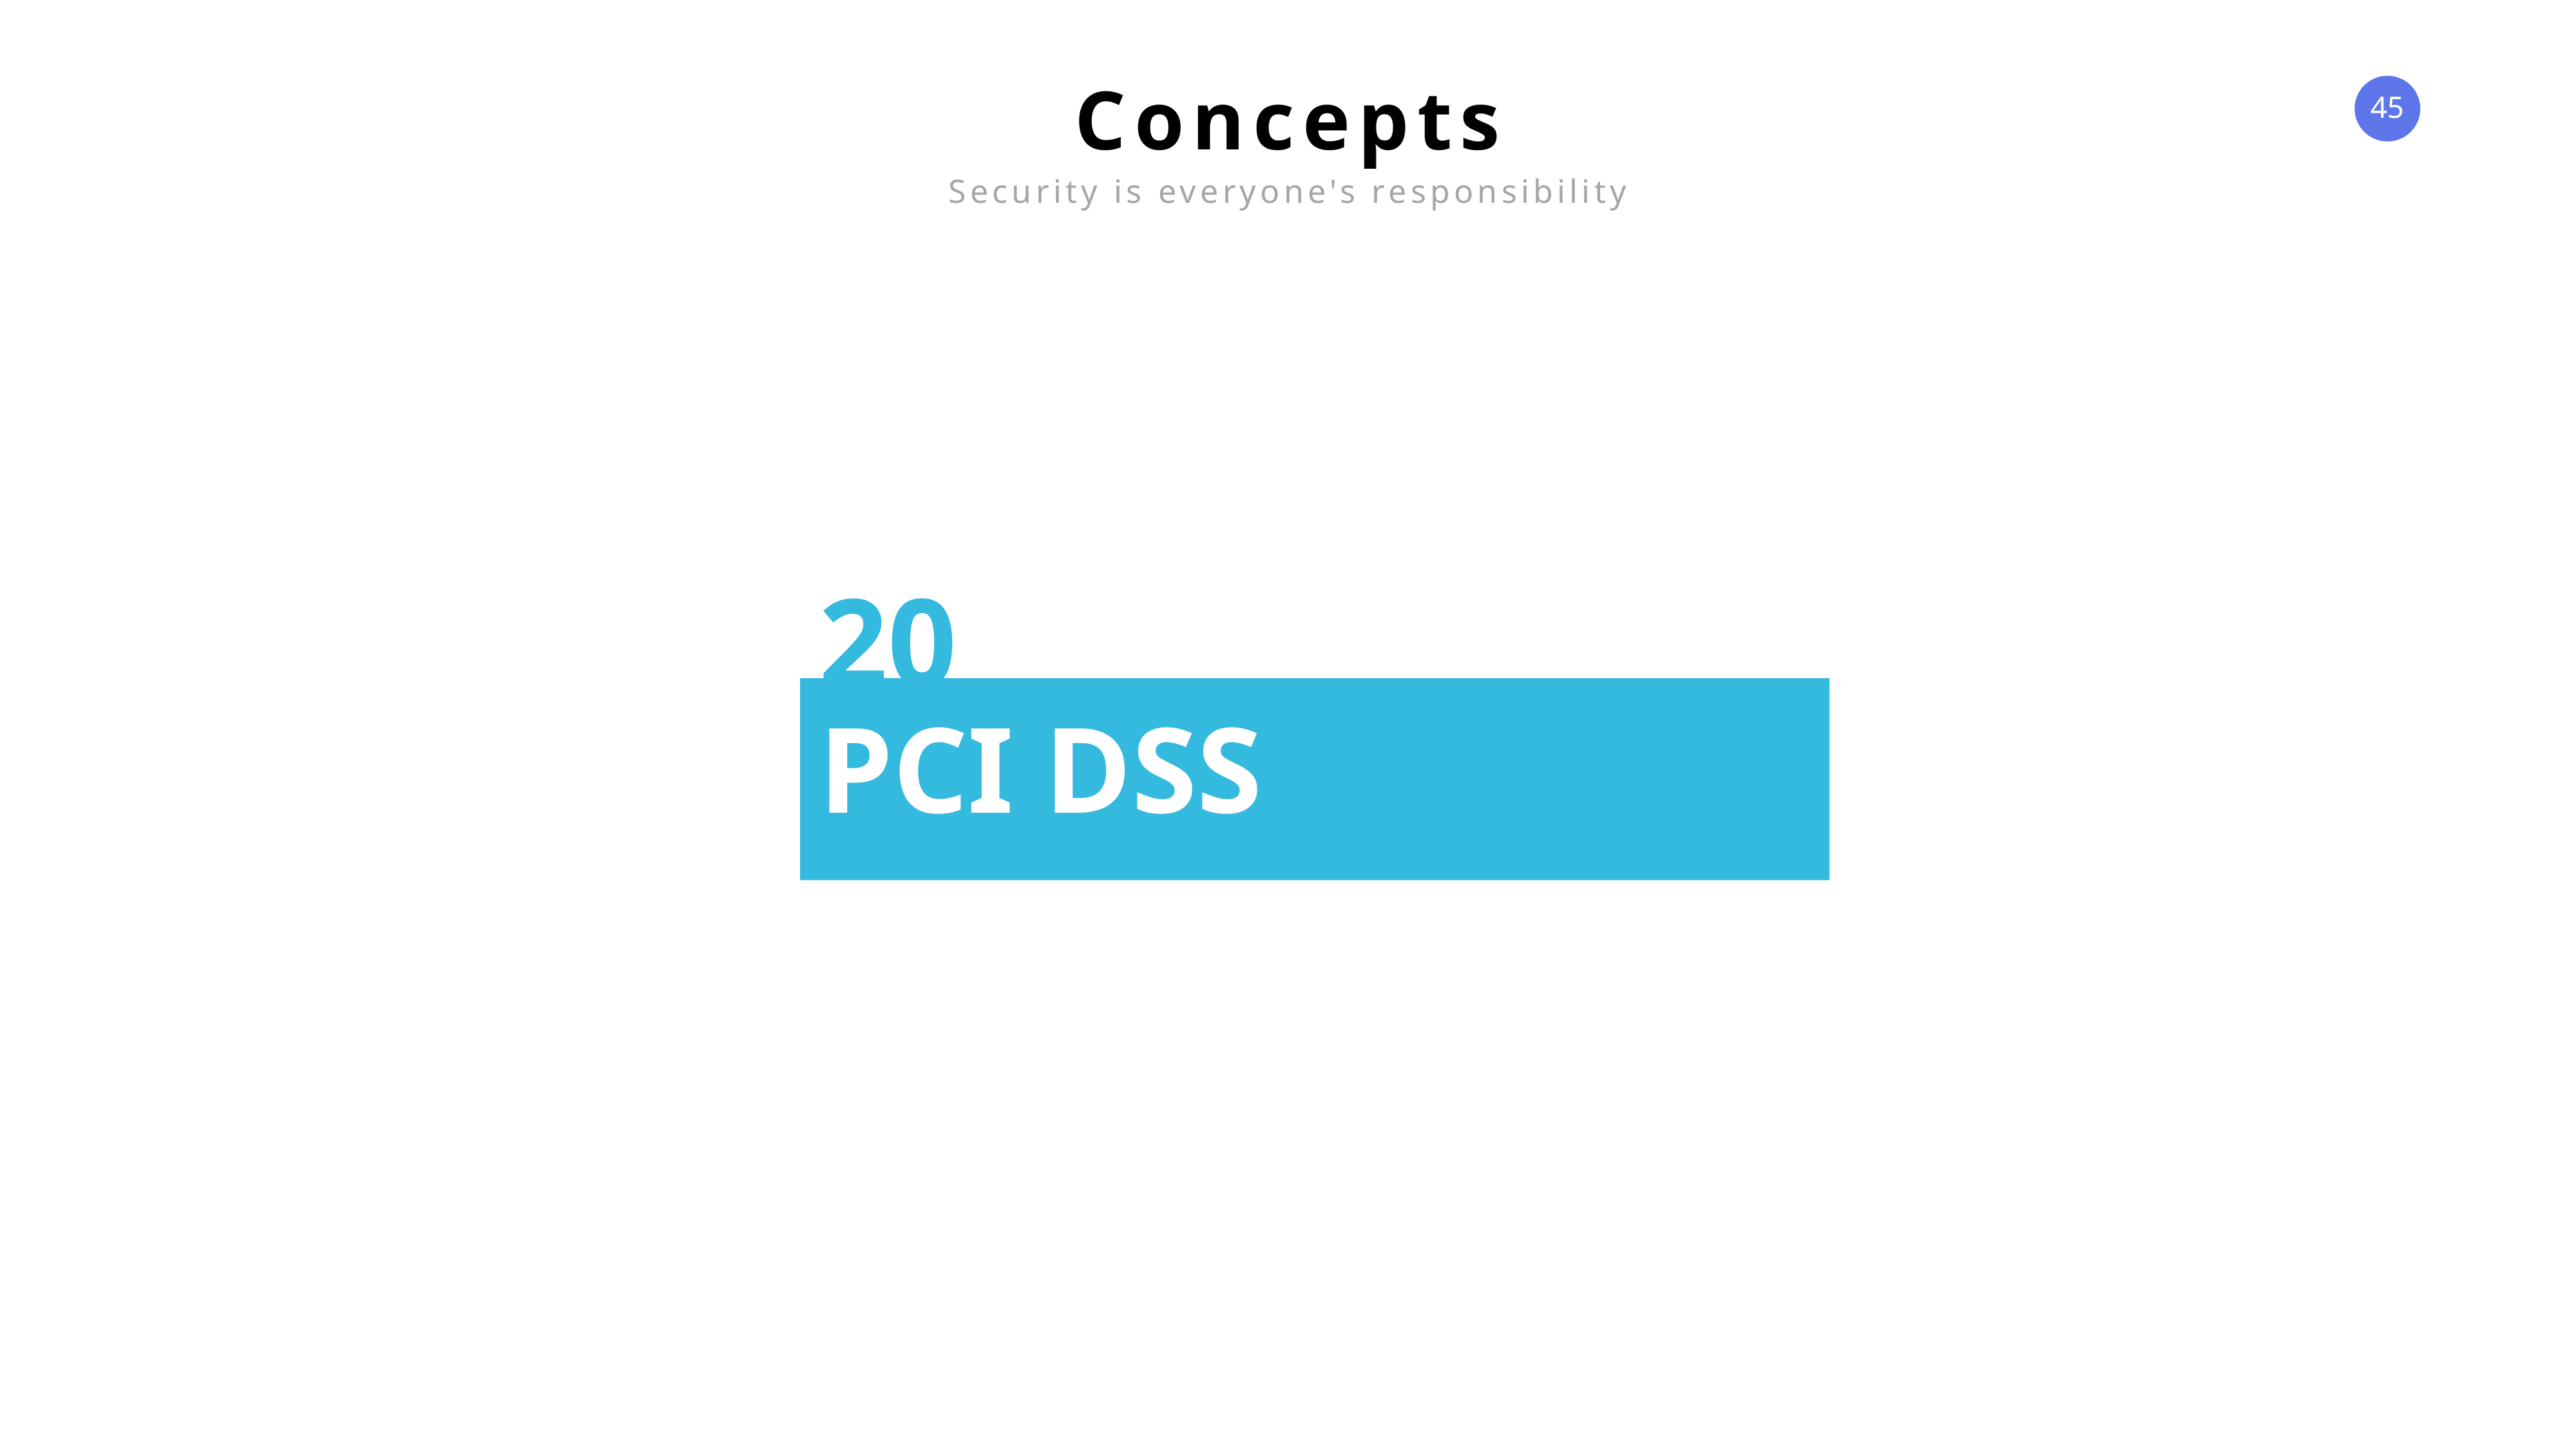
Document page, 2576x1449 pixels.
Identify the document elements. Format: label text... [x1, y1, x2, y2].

text_box PCI DSS [809, 690, 1913, 842]
text_box Security is everyone's responsibility [939, 166, 1637, 215]
text_box 20 [809, 560, 1015, 715]
text_box Concepts [1065, 64, 1511, 166]
text_box Cryptography [791, 690, 799, 842]
text_box [799, 677, 1830, 881]
